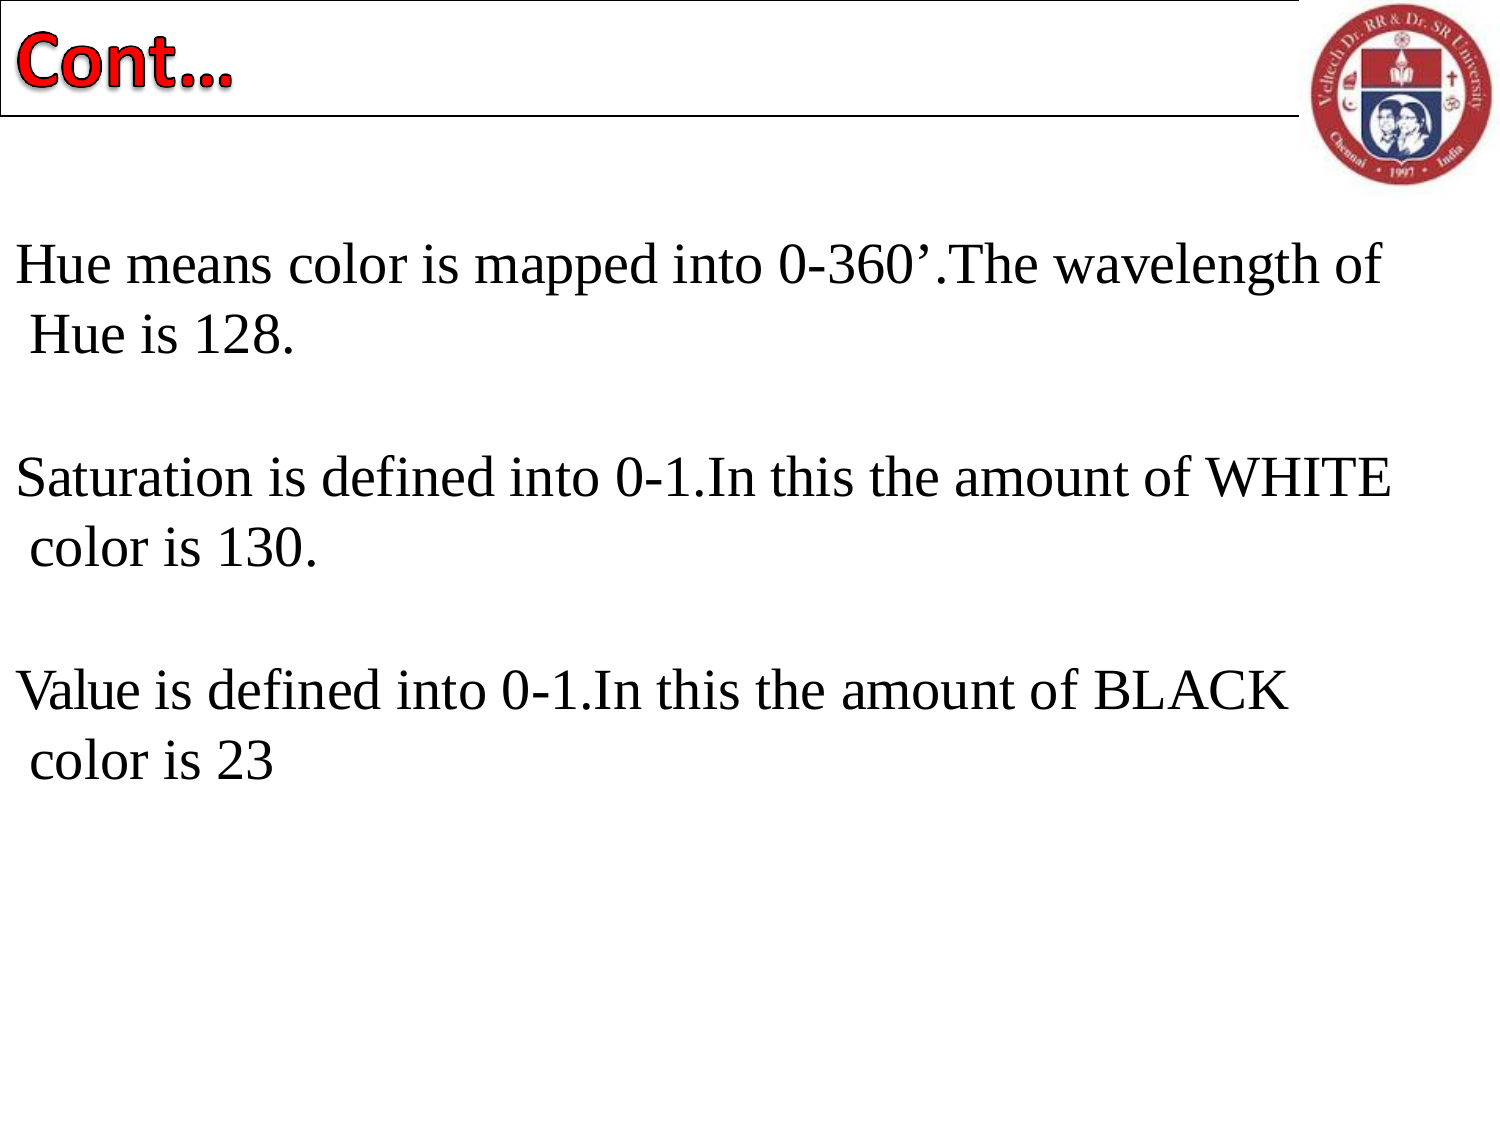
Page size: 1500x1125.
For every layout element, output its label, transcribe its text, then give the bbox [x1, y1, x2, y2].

picture [1299, 0, 1500, 194]
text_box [0, 0, 1297, 118]
text_box Hue means color is mapped into 0-360’.The wavelength of Hue is 128. Saturation is defined into 0-1.In this the amount of WHITE color is 130. Value is defined into 0-1.In this the amount of BLACK color is 23 [12, 223, 1399, 792]
